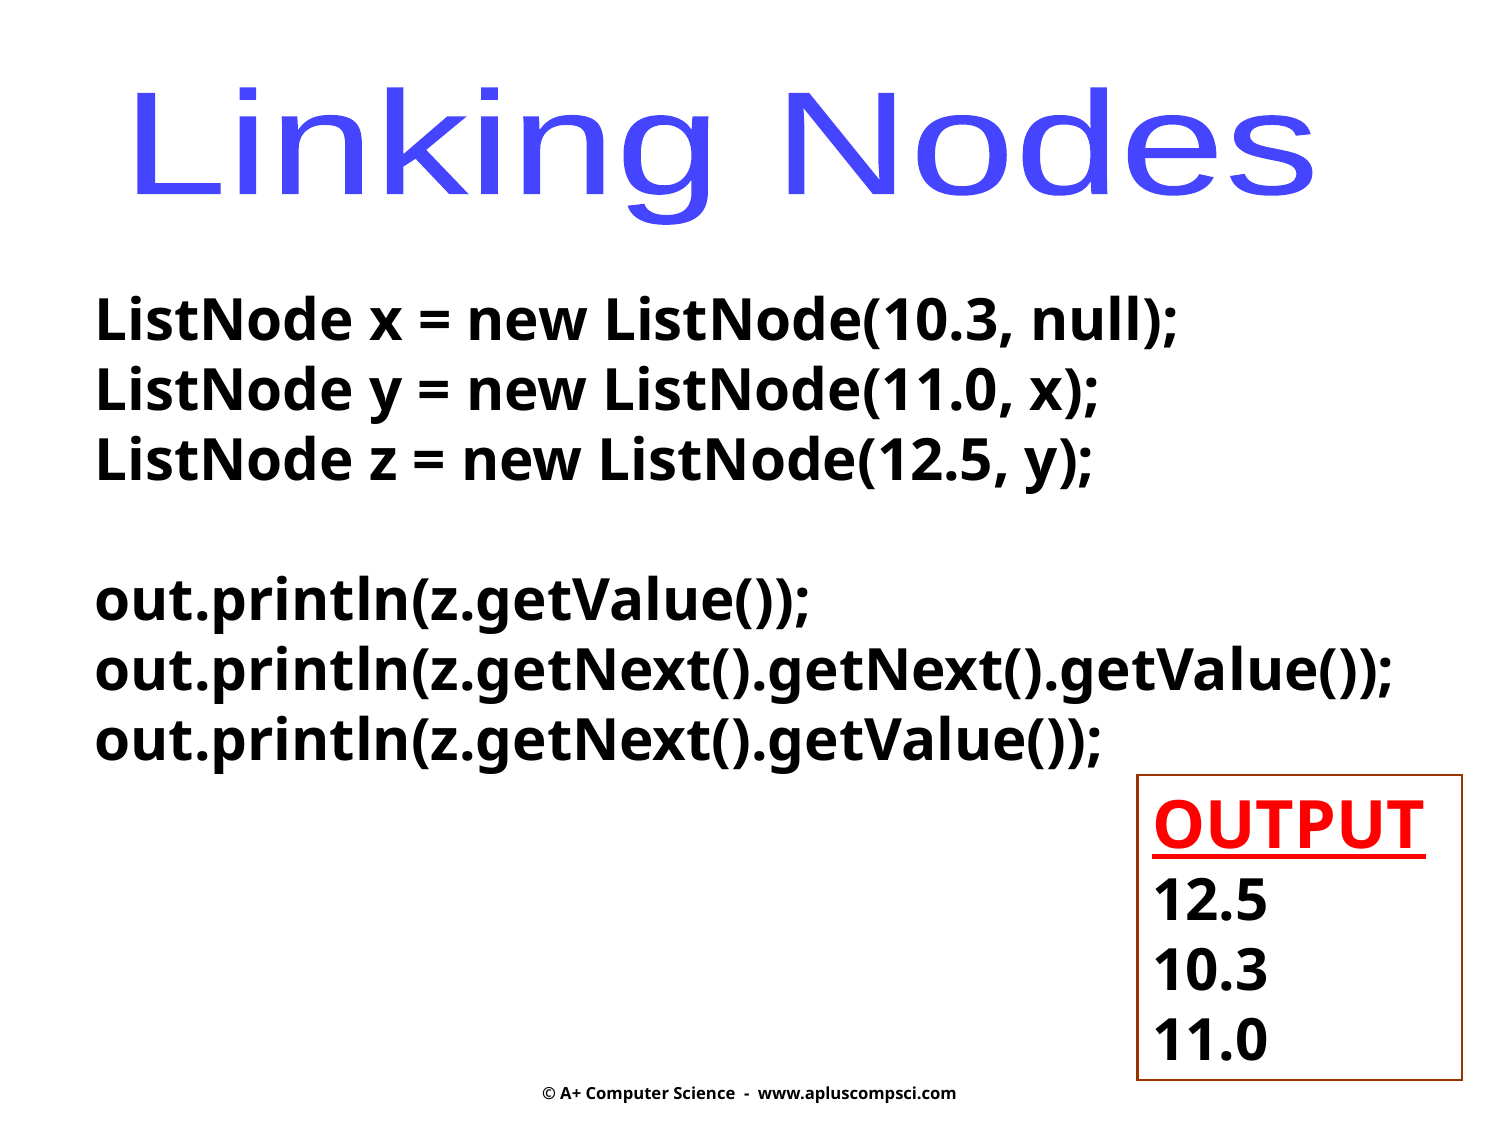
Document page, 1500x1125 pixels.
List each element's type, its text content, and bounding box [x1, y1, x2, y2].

text_box OUTPUT12.5 10.3 11.0 [1137, 774, 1463, 1080]
footer © A+ Computer Science - www.apluscompsci.com [512, 1025, 988, 1100]
text_box ListNode x = new ListNode(10.3, null); ListNode y = new ListNode(11.0, x); ListNode z = new ListNode(12.5, y); out.println(z.getValue()); out.println(z.getNext().getNext().getValue()); out.println(z.getNext().getValue()); [79, 275, 1410, 780]
